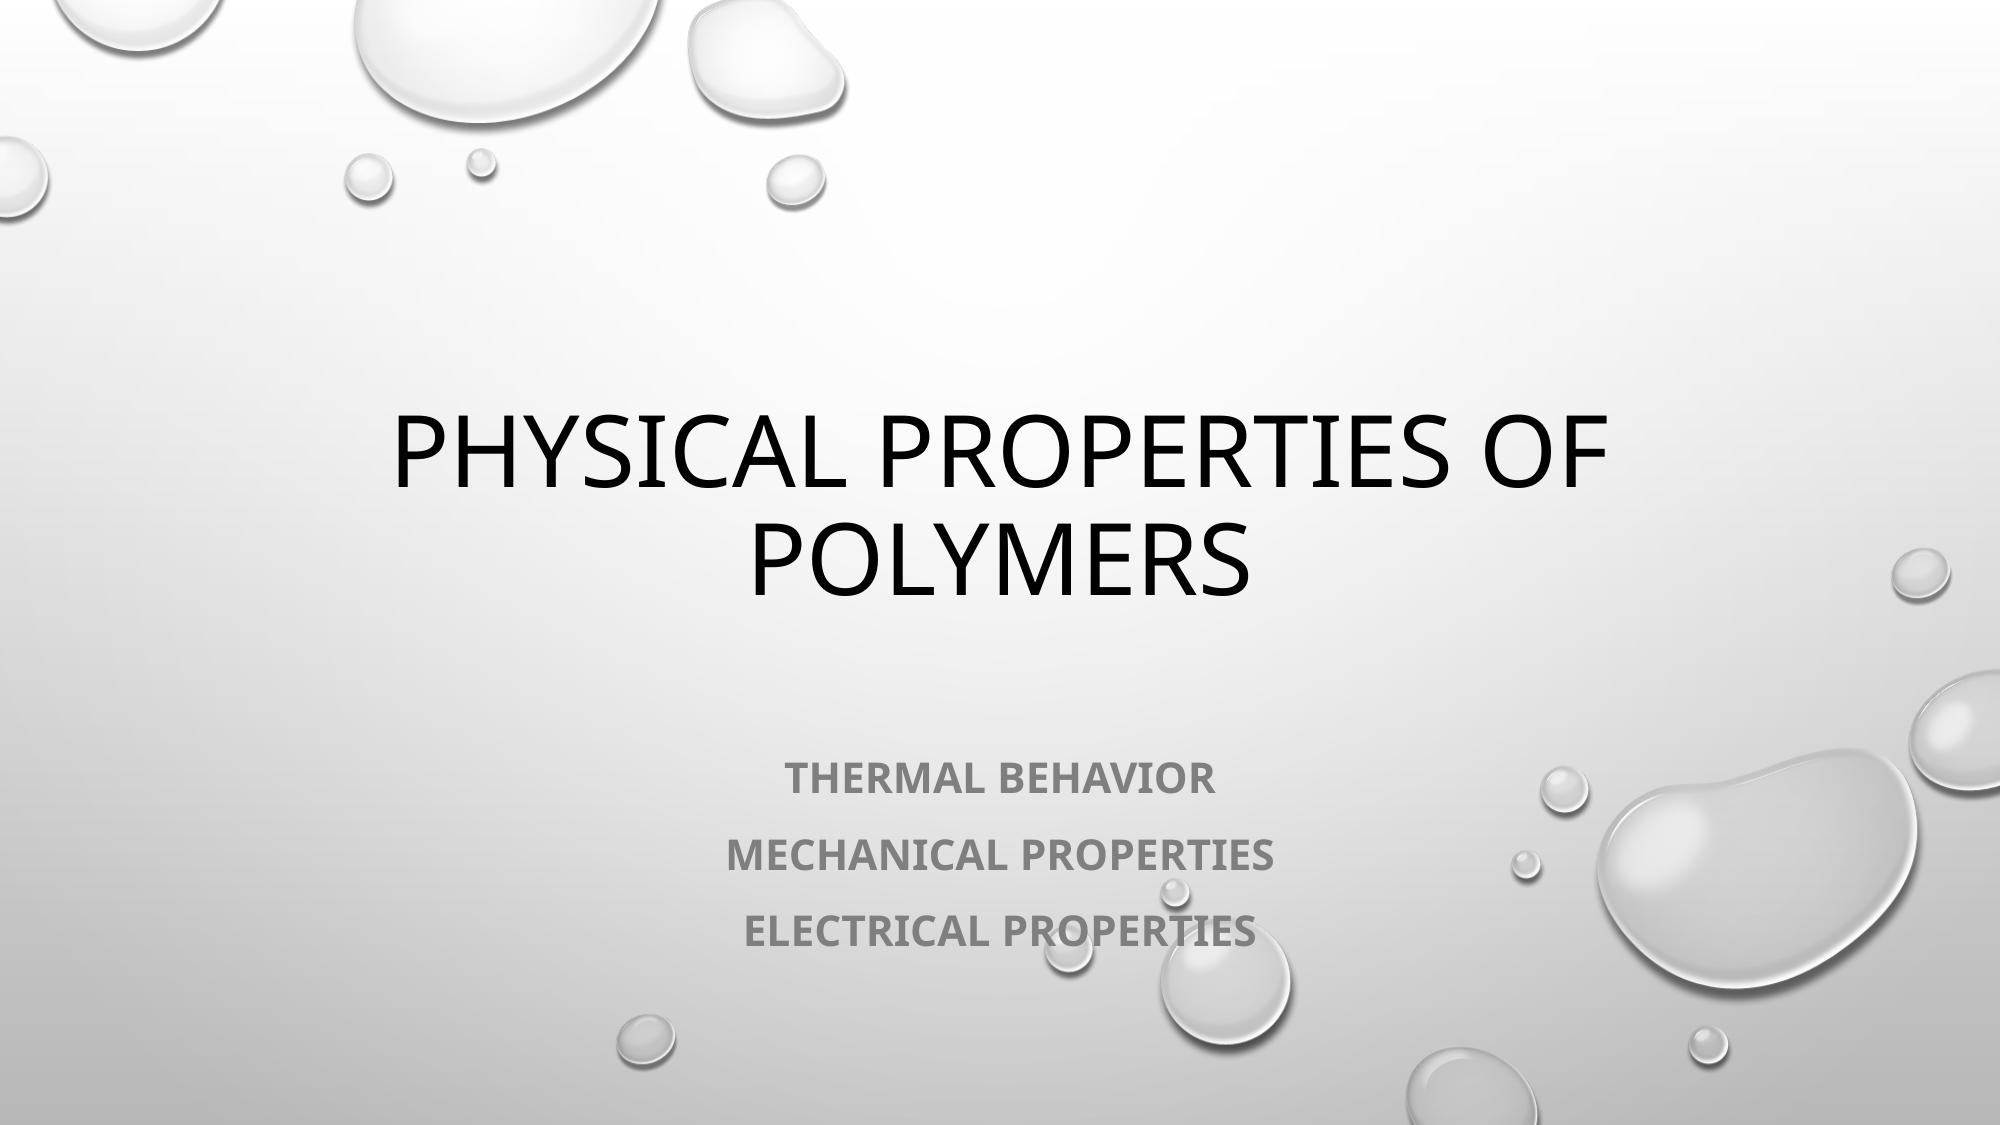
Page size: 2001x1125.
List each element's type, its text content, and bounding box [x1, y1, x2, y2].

title PHYSICAL PROPERTIES OF POLYMERS [287, 213, 1713, 625]
subtitle THERMAL BEHAVIOR MECHANICAL PROPERTIES ELECTRICAL PROPERTIES [287, 738, 1713, 964]
picture [0, 0, 2000, 1125]
